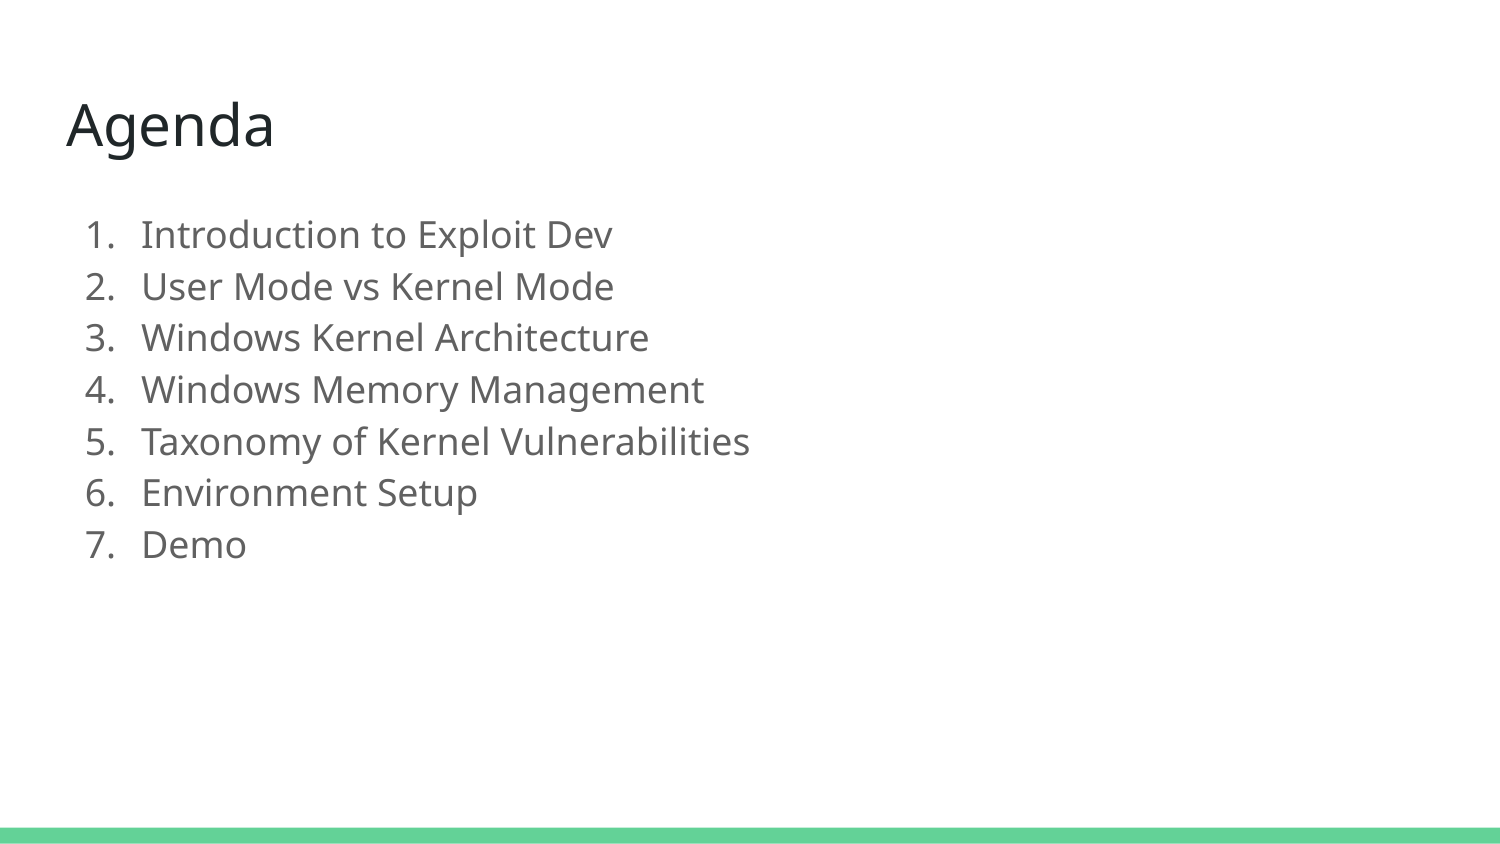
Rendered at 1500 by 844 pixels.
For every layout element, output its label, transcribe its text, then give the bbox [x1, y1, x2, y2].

list Introduction to Exploit Dev User Mode vs Kernel Mode Windows Kernel Architecture Windows Memory Management Taxonomy of Kernel Vulnerabilities Environment Setup Demo [51, 189, 1449, 750]
title Agenda [51, 72, 1449, 167]
